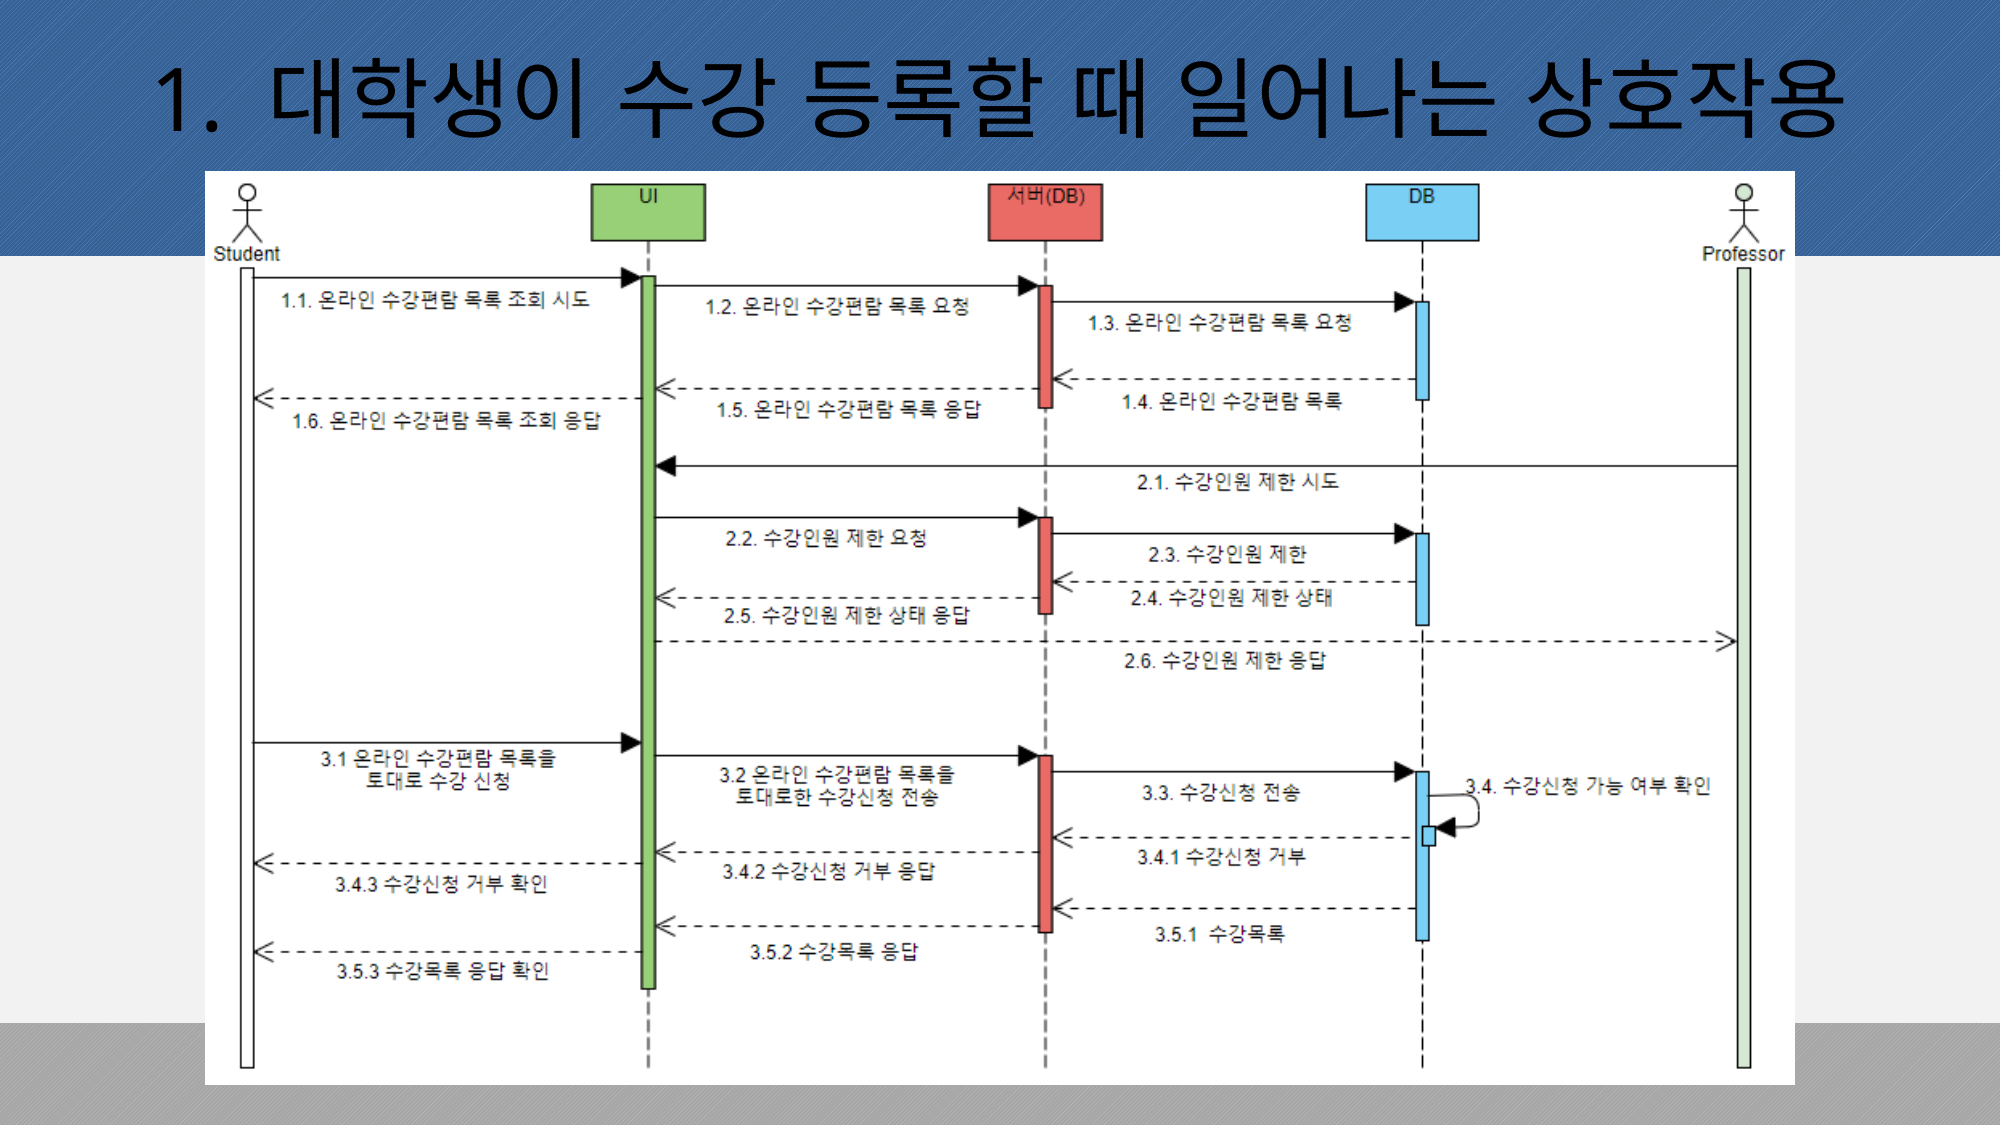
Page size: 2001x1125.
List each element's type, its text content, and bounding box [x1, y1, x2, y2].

title 1. 대학생이 수강 등록할 때 일어나는 상호작용 [102, 34, 1898, 157]
picture [205, 171, 1795, 1085]
